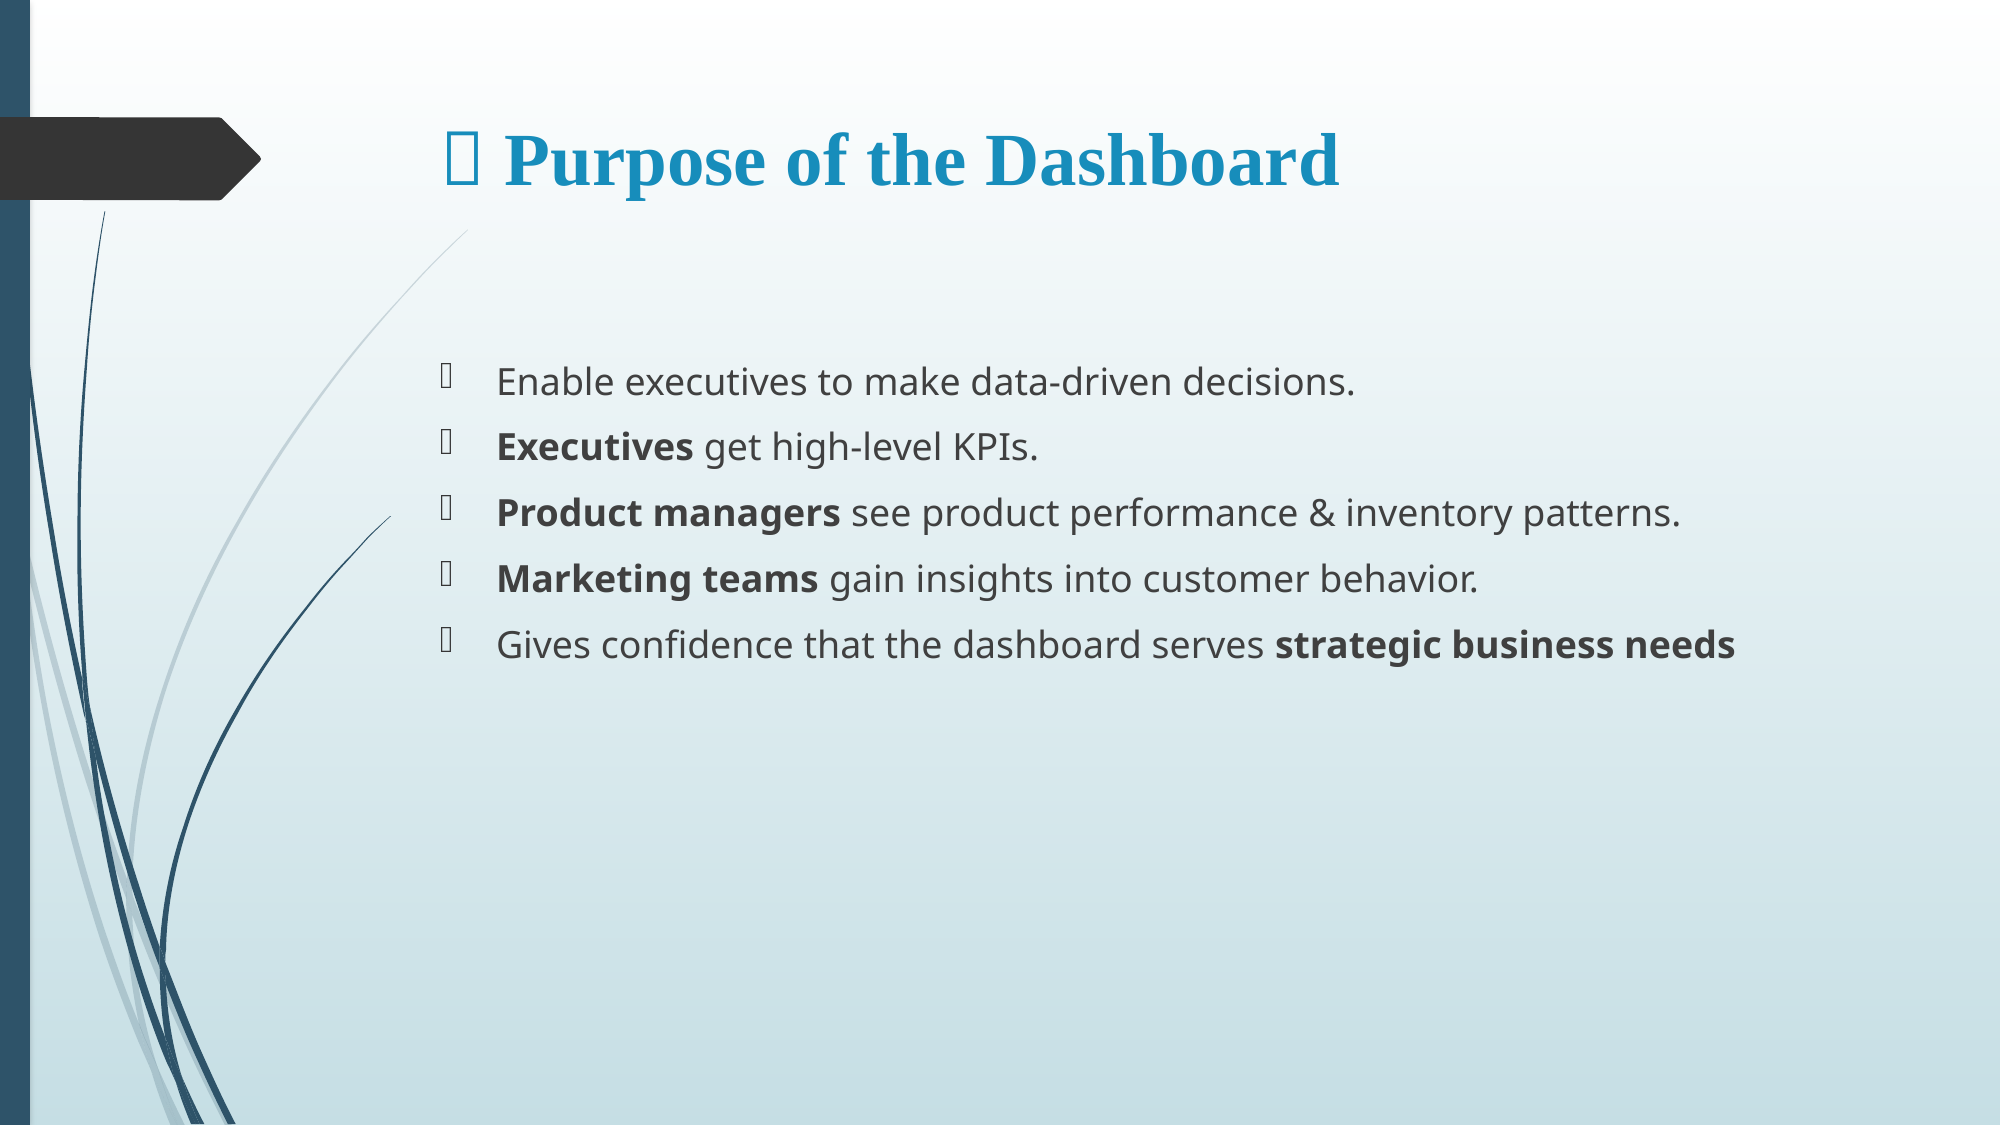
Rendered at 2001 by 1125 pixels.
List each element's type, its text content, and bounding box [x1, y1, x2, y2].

list Enable executives to make data-driven decisions. Executives get high-level KPIs. Product managers see product performance & inventory patterns. Marketing teams gain insights into customer behavior. Gives confidence that the dashboard serves strategic business needs [424, 350, 1888, 970]
title 🎯 Purpose of the Dashboard [425, 102, 1888, 313]
